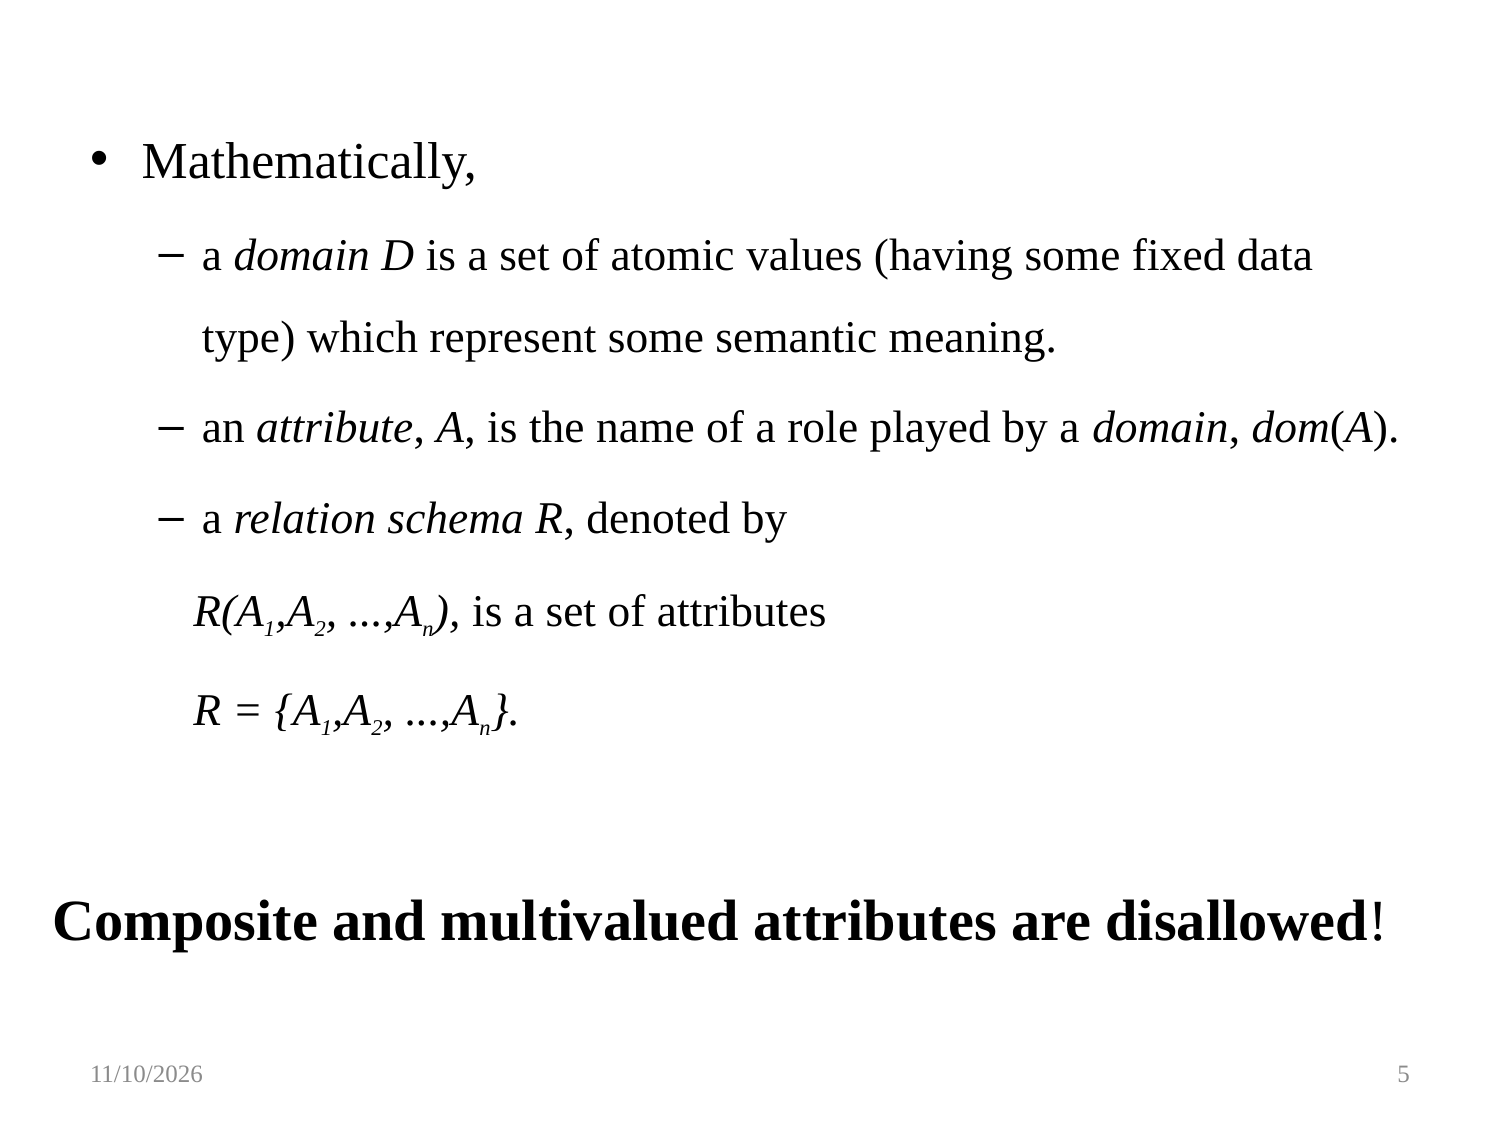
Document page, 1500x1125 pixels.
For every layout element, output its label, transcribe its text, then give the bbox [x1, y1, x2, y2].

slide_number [75, 1042, 425, 1103]
list Mathematically, a domain D is a set of atomic values (having some fixed data type) which represent some semantic meaning. an attribute, A, is the name of a role played by a domain, dom(A). a relation schema R, denoted by R(A1,A2, ...,An), is a set of attributes R = {A1,A2, ...,An}. [75, 87, 1425, 830]
text_box Composite and multivalued attributes are disallowed! [37, 875, 1463, 960]
slide_number 5 [1074, 1042, 1425, 1103]
